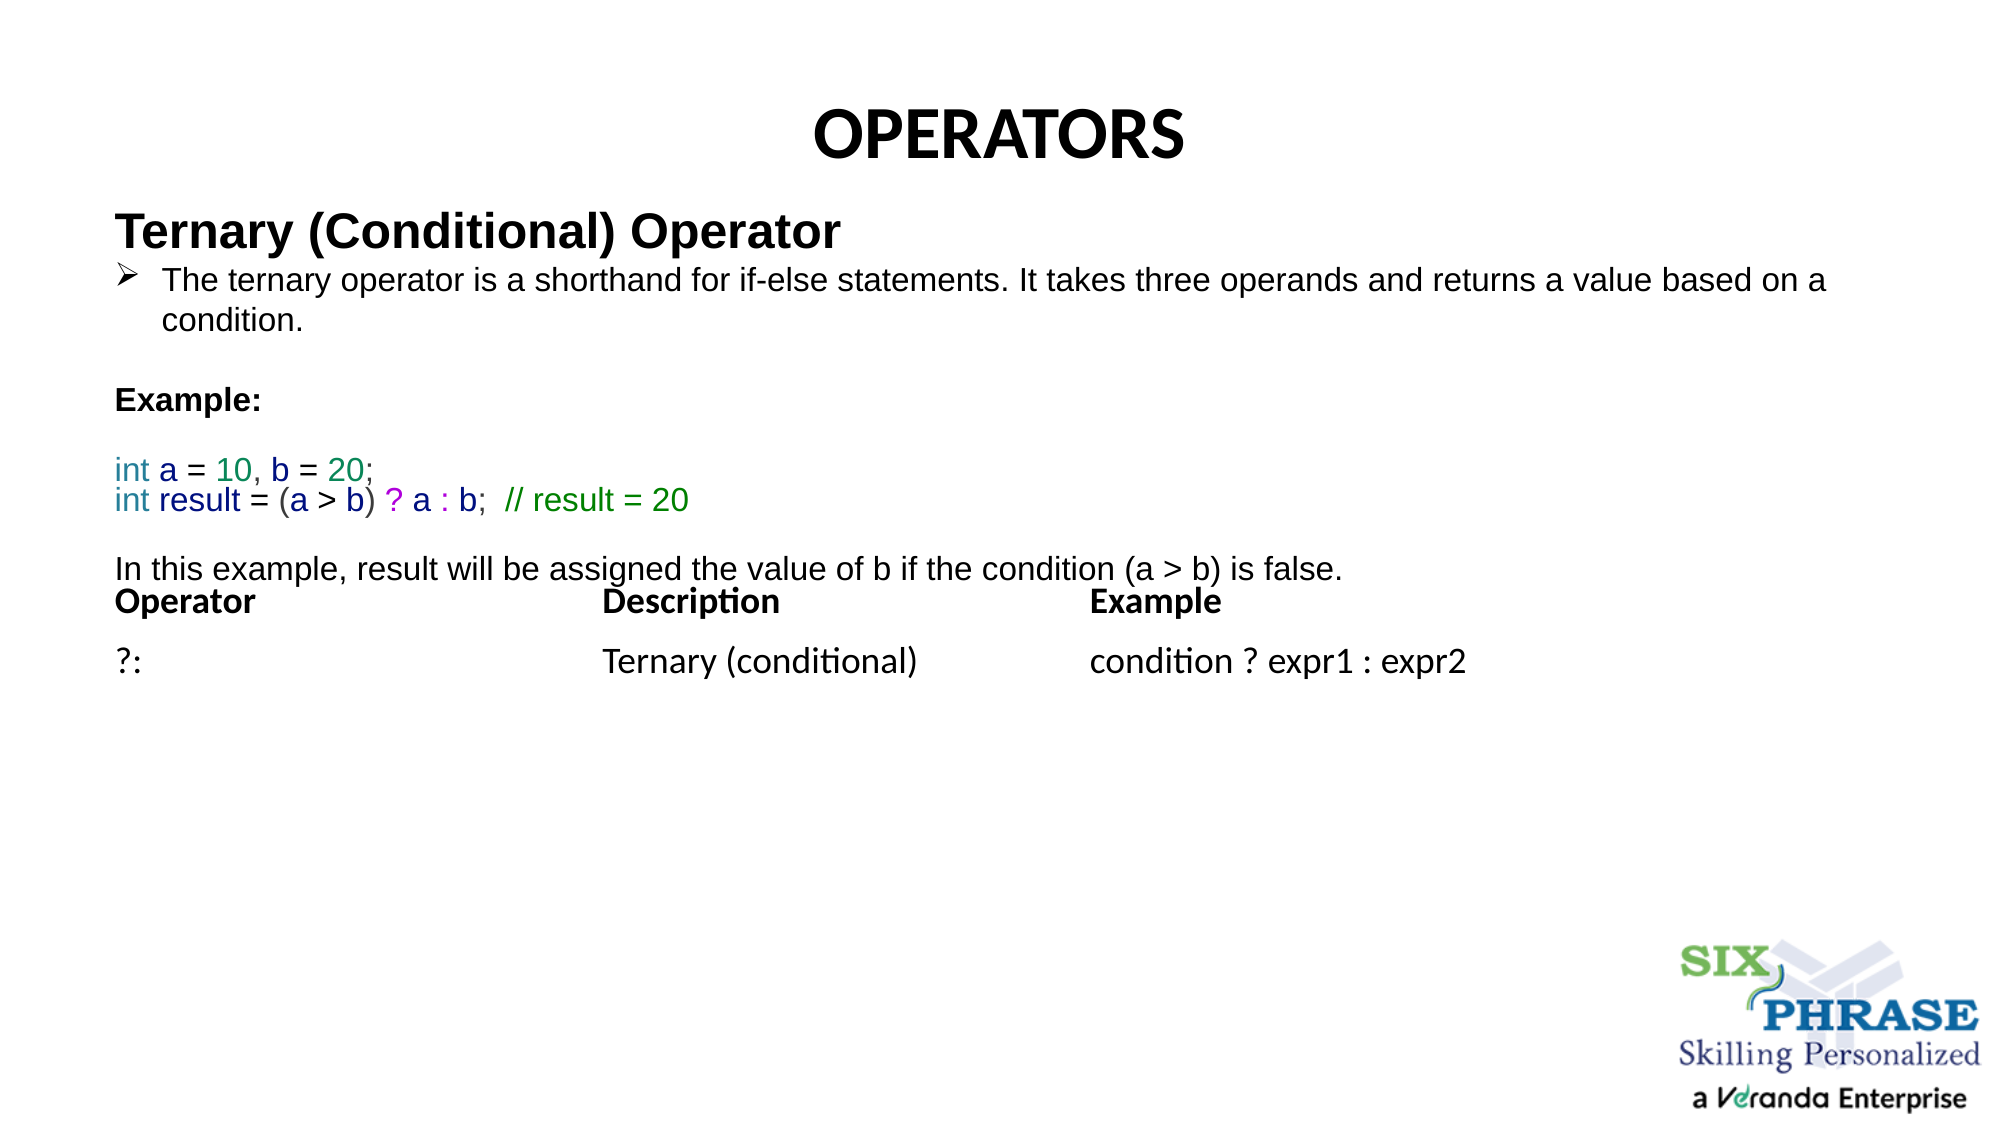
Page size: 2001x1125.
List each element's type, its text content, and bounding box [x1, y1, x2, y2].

text_box Ternary (Conditional) Operator The ternary operator is a shorthand for if-else statements. It takes three operands and returns a value based on a condition. Example: int a = 10, b = 20; int result = (a > b) ? a : b; // result = 20 In this example, result will be assigned the value of b if the condition (a > b) is false. [99, 191, 1900, 635]
table_cell condition ? expr1 : expr2 [1075, 635, 1562, 694]
table_cell ?: [100, 635, 587, 694]
picture [1662, 924, 2000, 1125]
table_cell Ternary (conditional) [587, 635, 1075, 694]
text_box OPERATORS [799, 75, 1201, 181]
